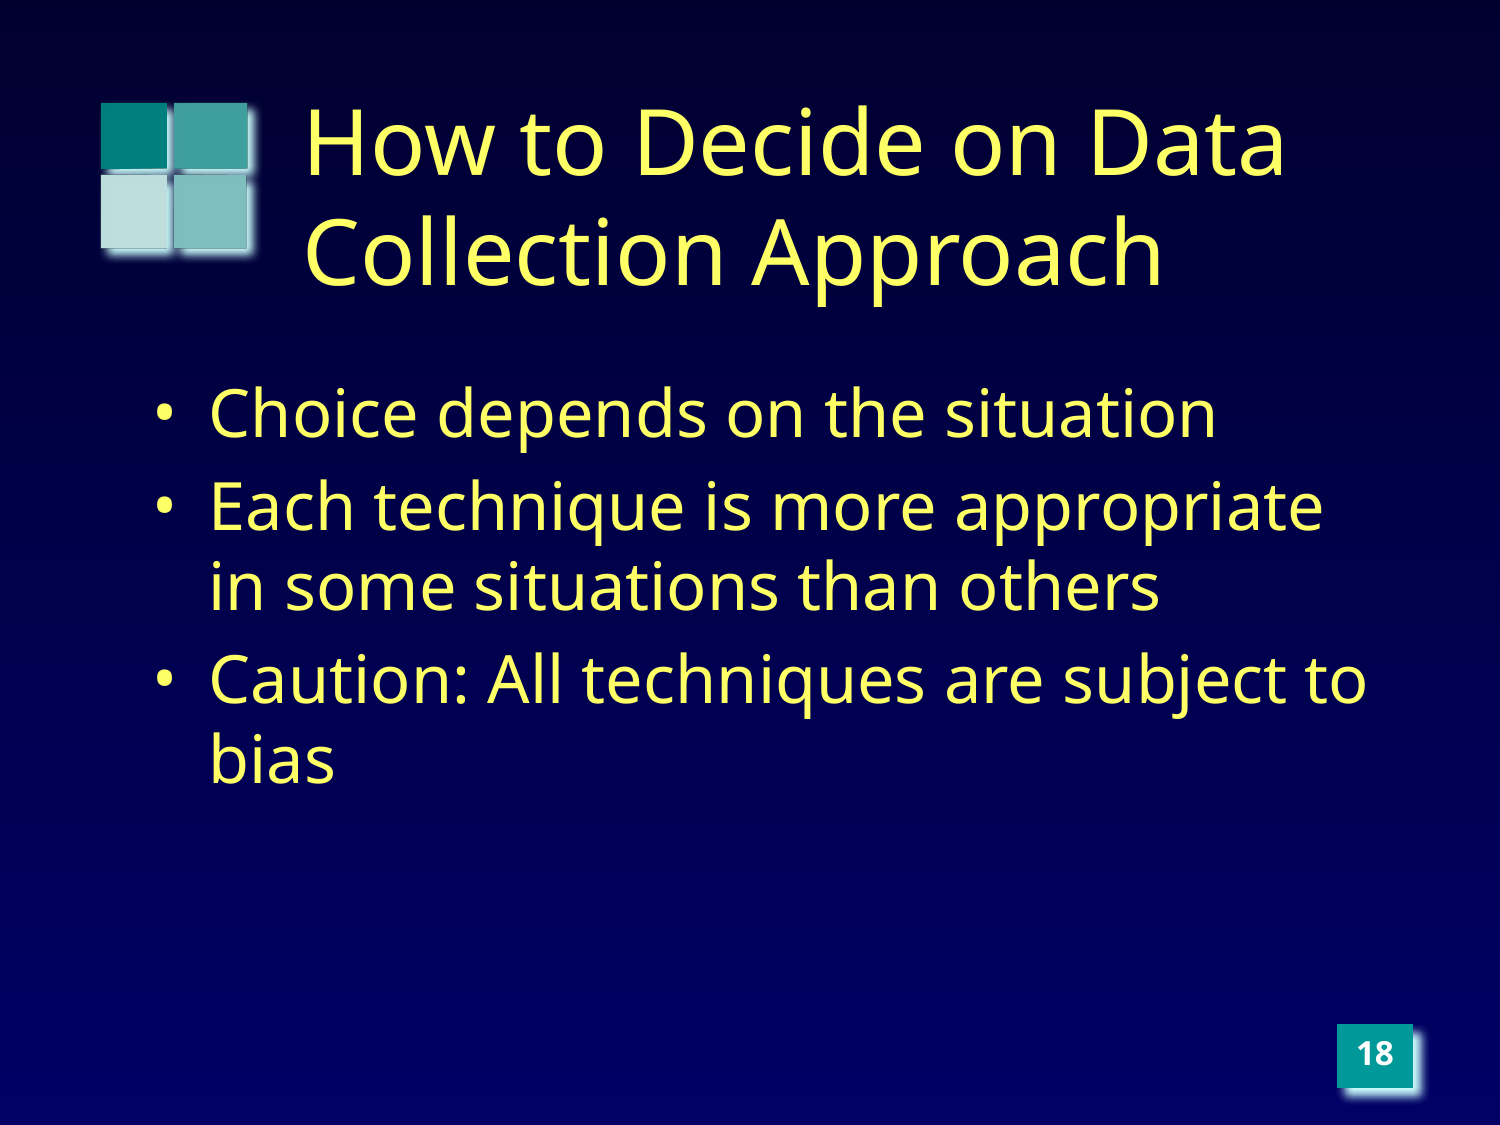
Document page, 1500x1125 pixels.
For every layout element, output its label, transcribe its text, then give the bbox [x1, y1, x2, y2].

list Choice depends on the situation Each technique is more appropriate in some situations than others Caution: All techniques are subject to bias [137, 363, 1413, 1013]
title How to Decide on Data Collection Approach [287, 99, 1388, 288]
picture [95, 99, 253, 252]
text_box ‹#› [1337, 1024, 1413, 1088]
